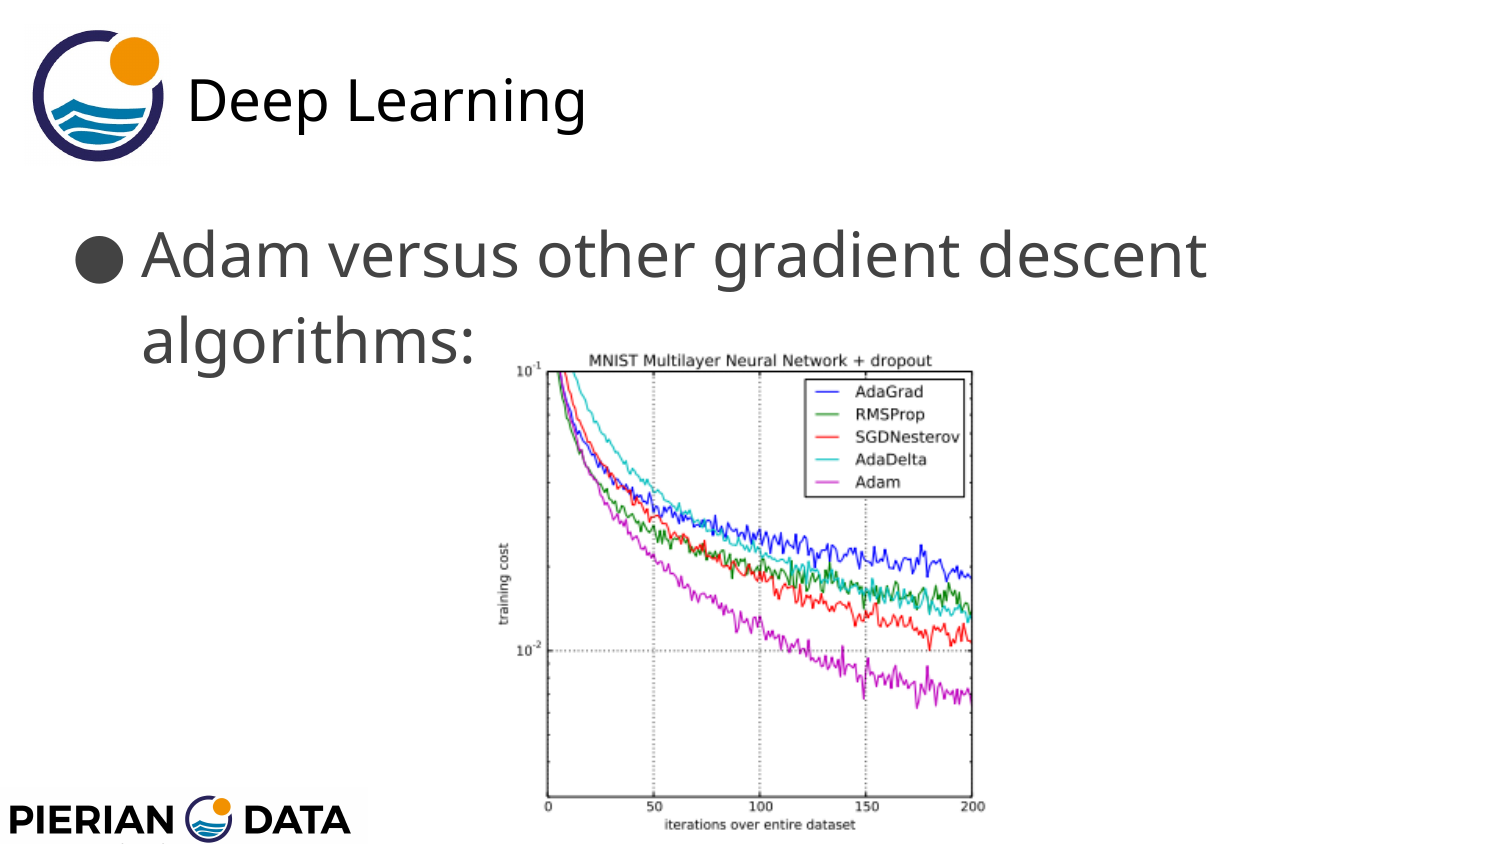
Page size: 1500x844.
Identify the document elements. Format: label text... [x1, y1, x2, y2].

picture [24, 24, 172, 167]
picture [0, 787, 368, 844]
title Deep Learning [176, 48, 1449, 143]
picture [487, 335, 1012, 844]
list Adam versus other gradient descent algorithms: [51, 189, 1449, 655]
